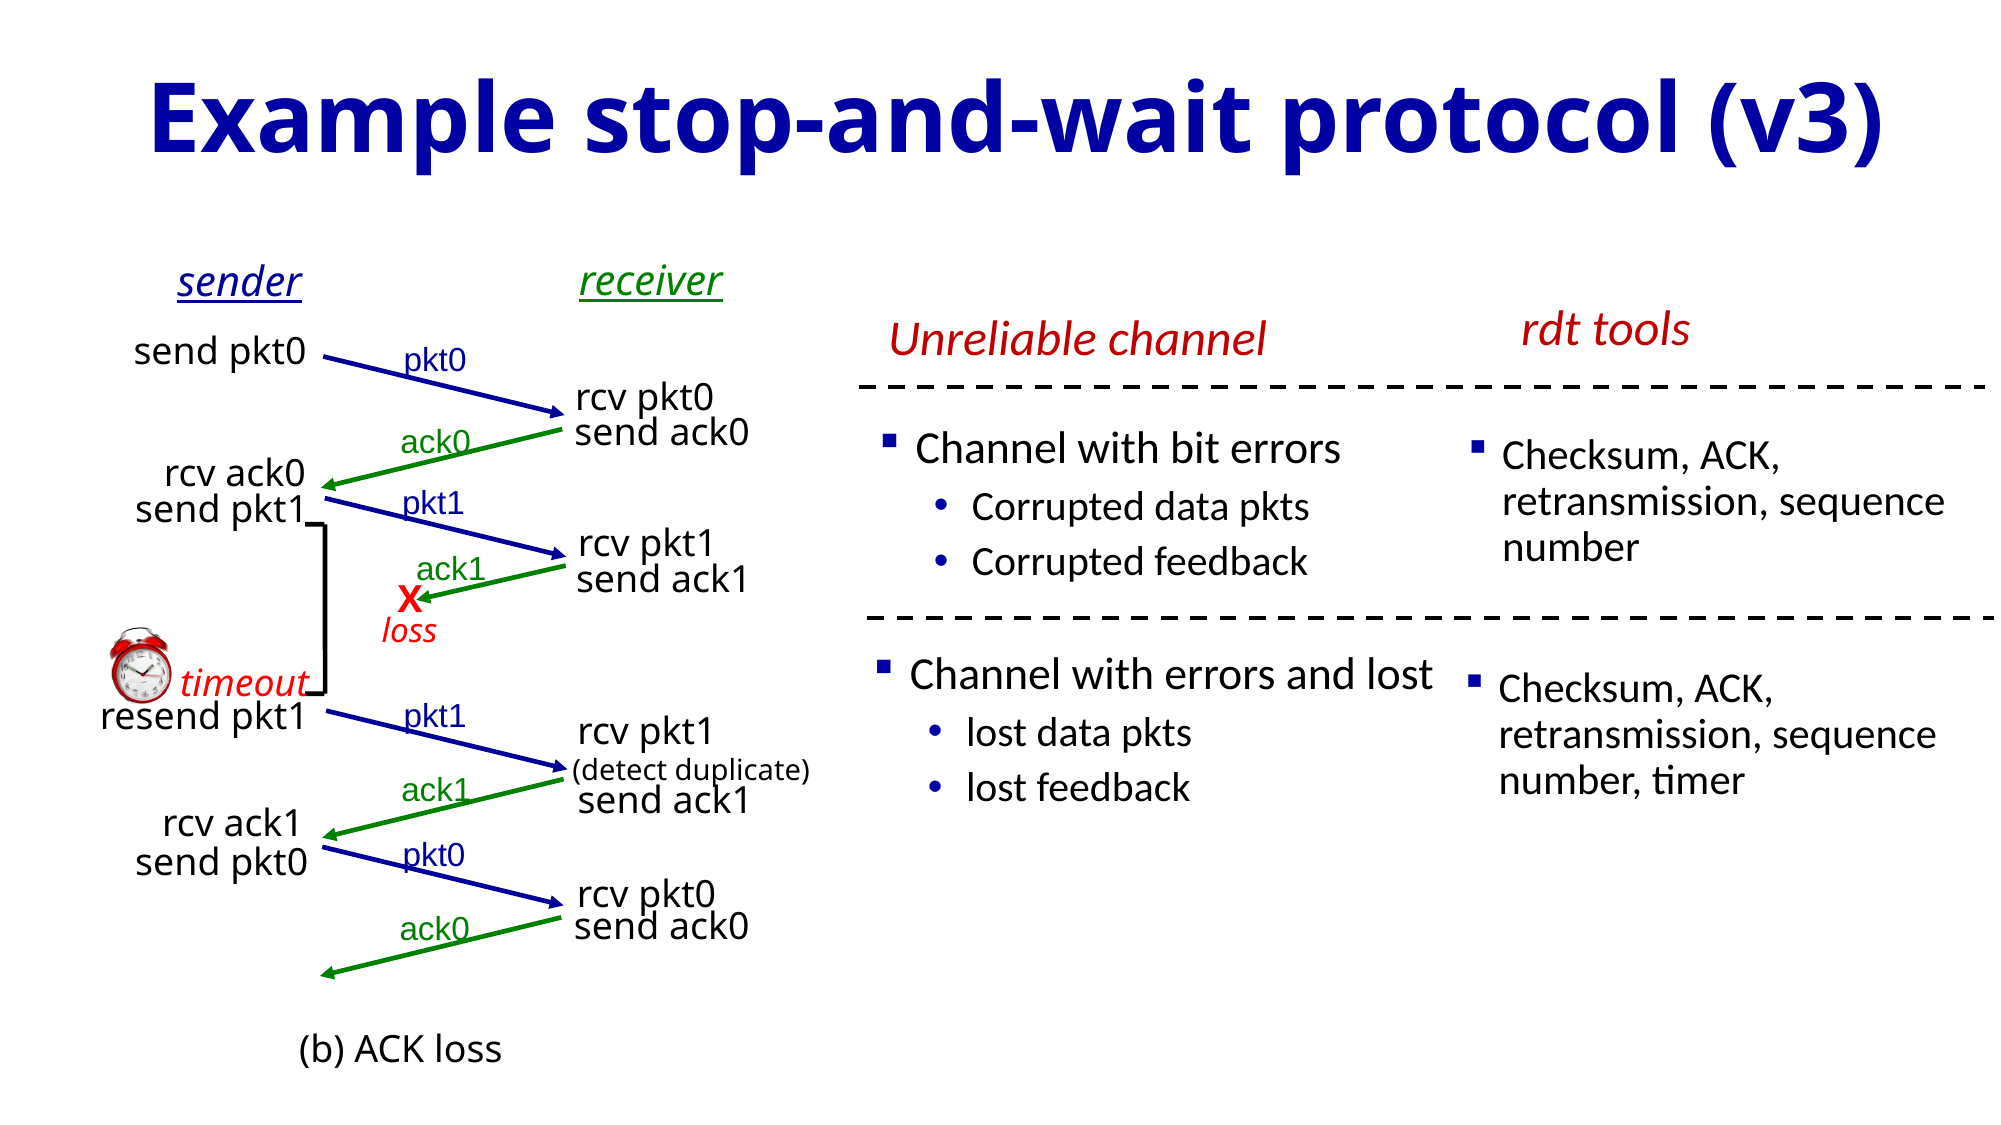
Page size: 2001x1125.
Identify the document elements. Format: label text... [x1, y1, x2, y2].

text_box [91, 624, 318, 745]
text_box Checksum, ACK, retransmission, sequence number, timer [1430, 658, 1983, 814]
text_box sender [162, 247, 317, 313]
text_box send ack1 [566, 548, 767, 608]
text_box send pkt1 [120, 477, 324, 537]
text_box send pkt0 [118, 319, 322, 380]
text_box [304, 524, 326, 694]
text_box Unreliable channel [852, 304, 1546, 374]
text_box (b) ACK loss [284, 1017, 518, 1077]
text_box rcv pkt1 [567, 511, 733, 548]
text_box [322, 760, 564, 838]
text_box rcv ack0 [149, 441, 320, 477]
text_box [326, 686, 568, 770]
text_box rcv pkt0 [564, 862, 732, 894]
title Example stop-and-wait protocol (v3) [131, 47, 1952, 195]
text_box Channel with bit errors Corrupted data pkts Corrupted feedback [842, 417, 1506, 604]
text_box send ack0 [562, 894, 765, 955]
text_box send ack0 [563, 400, 765, 461]
text_box rcv pkt0 [563, 365, 730, 426]
text_box send pkt0 [120, 830, 322, 891]
text_box Channel with errors and lost lost data pkts lost feedback [836, 642, 1522, 829]
text_box receiver [564, 246, 738, 312]
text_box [323, 330, 565, 416]
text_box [320, 412, 563, 488]
text_box rdt tools [1485, 295, 1826, 364]
text_box rcv pkt1 [568, 699, 732, 760]
text_box rcv ack1 [147, 791, 319, 851]
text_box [319, 900, 562, 976]
text_box (detect duplicate) [568, 743, 825, 794]
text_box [366, 539, 566, 658]
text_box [322, 838, 564, 906]
text_box Checksum, ACK, retransmission, sequence number [1433, 424, 1986, 580]
text_box send ack1 [564, 768, 769, 829]
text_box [324, 473, 567, 557]
